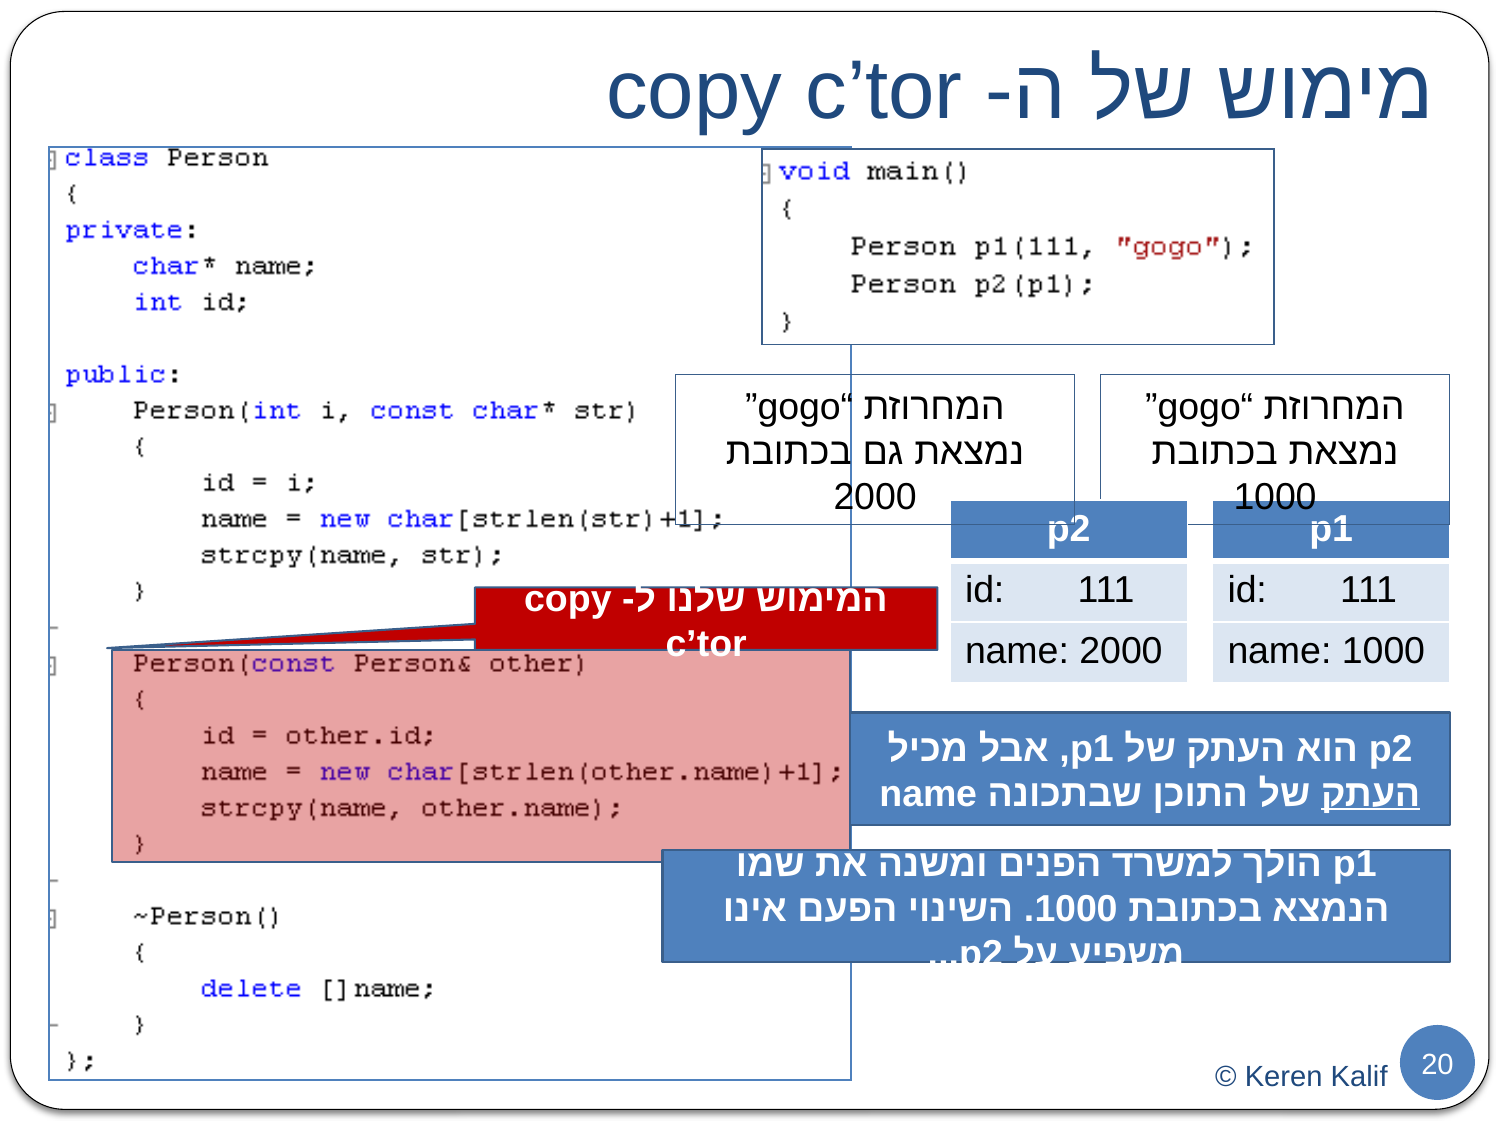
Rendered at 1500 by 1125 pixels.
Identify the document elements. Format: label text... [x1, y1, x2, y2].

table_cell id: 111 [1213, 564, 1449, 621]
table_cell id: 111 [951, 564, 1187, 621]
table_header p1 [1213, 525, 1449, 558]
table_cell name: 1000 [1213, 623, 1449, 682]
text_box המחרוזת “gogo” נמצאת בכתובת 1000 [1100, 374, 1450, 525]
title מימוש של ה- copy c’tor [49, 0, 1451, 151]
text_box המחרוזת “gogo” נמצאת גם בכתובת 2000 [858, 374, 1075, 525]
footer © Keren Kalif [1200, 1037, 1500, 1113]
text_box p2 הוא העתק של p1, אבל מכיל העתק של התוכן שבתכונה name [858, 711, 1451, 826]
table_header p2 [951, 501, 1187, 558]
text_box המימוש שלנו ל- copy c’tor [858, 586, 939, 651]
slide_number 20 [1399, 1024, 1475, 1100]
picture [49, 147, 1274, 1080]
text_box p1 הולך למשרד הפנים ומשנה את שמו הנמצא בכתובת 1000. השינוי הפעם אינו משפיע על p2... [858, 849, 1451, 963]
table_cell name: 2000 [951, 623, 1187, 682]
